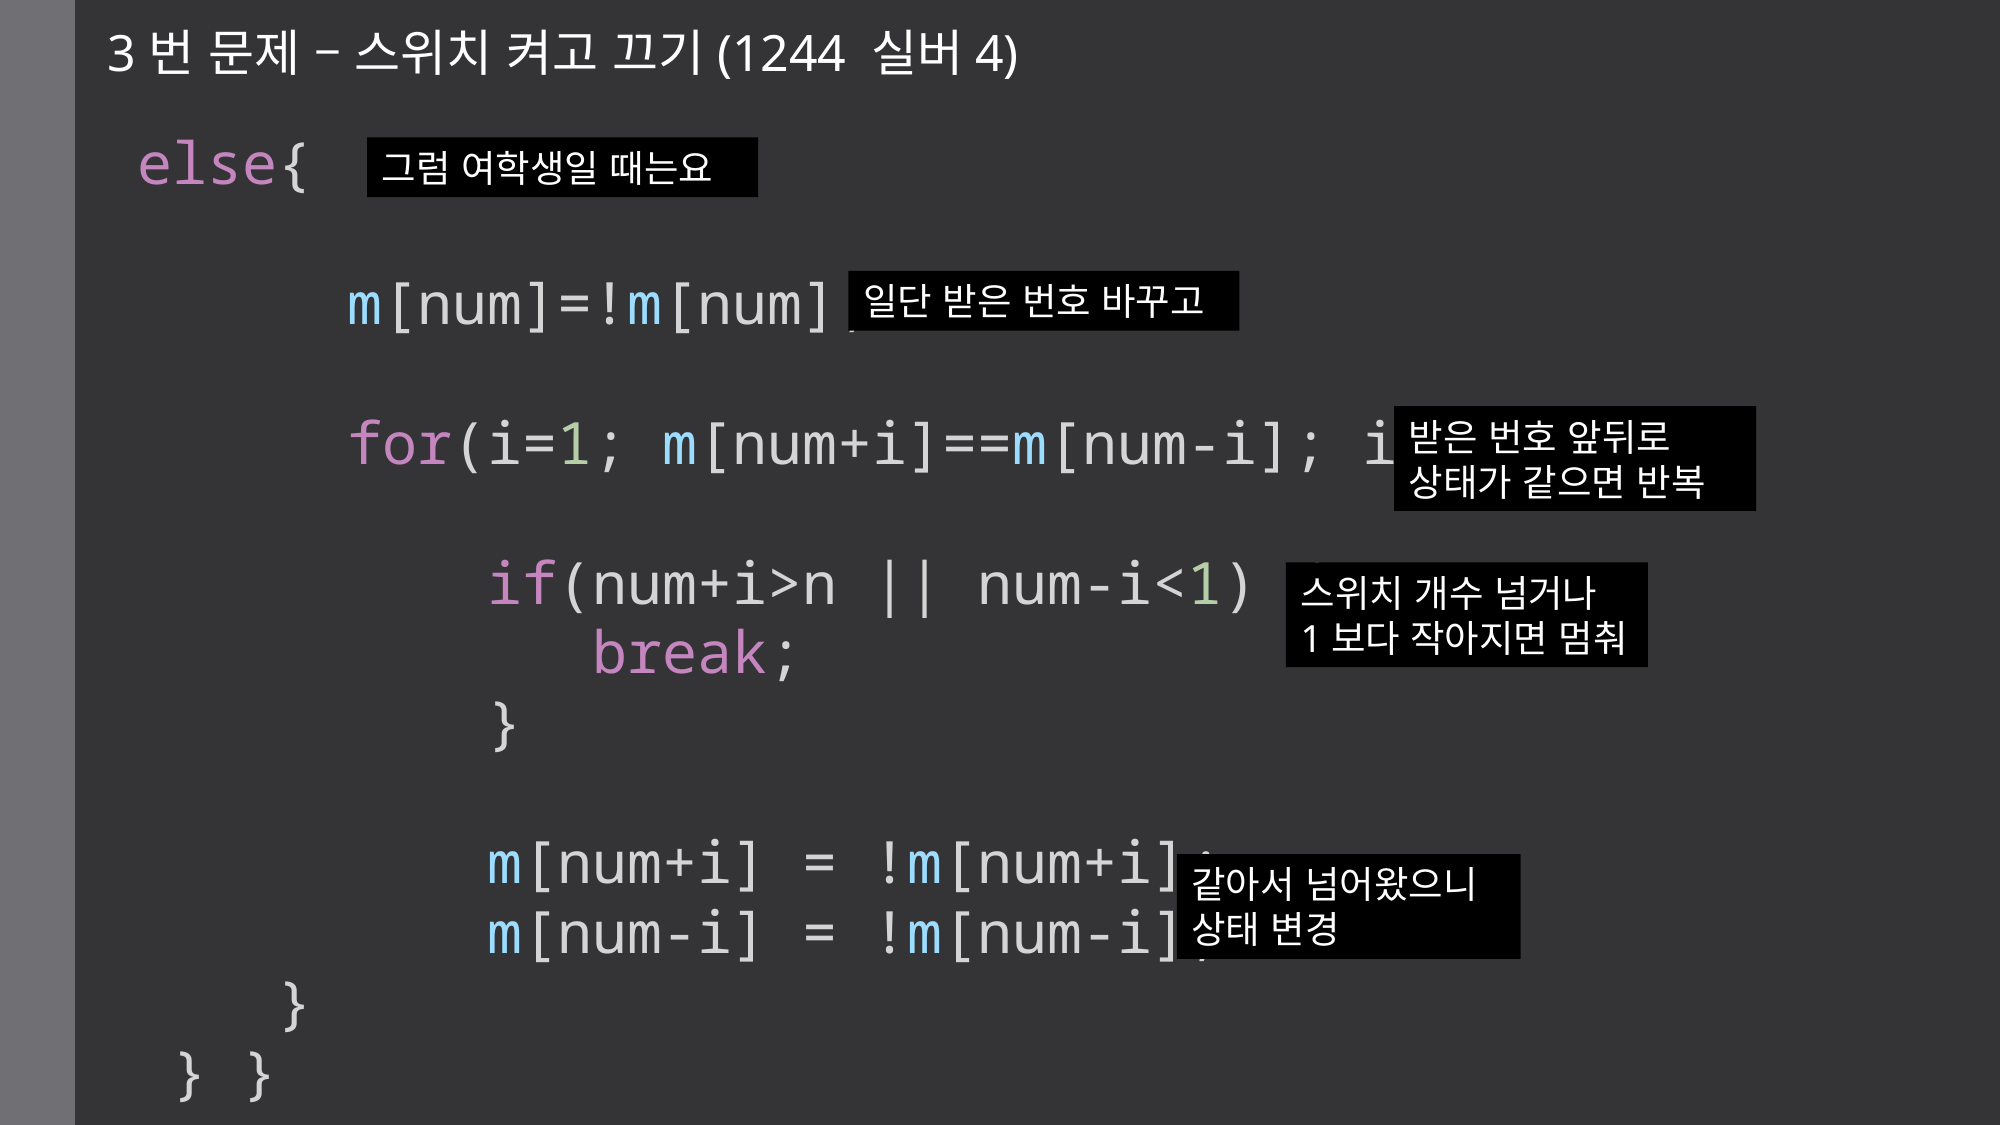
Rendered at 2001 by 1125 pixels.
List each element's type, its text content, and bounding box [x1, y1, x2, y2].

text_box 그럼 여학생일 때는요 [367, 137, 759, 198]
text_box 같아서 넘어왔으니 상태 변경 [1176, 854, 1521, 959]
text_box 받은 번호 앞뒤로 상태가 같으면 반복 [1394, 406, 1757, 511]
text_box 일단 받은 번호 바꾸고 [848, 270, 1240, 331]
text_box 3번 문제 – 스위치 켜고 끄기(1244 실버4) [92, 13, 1177, 89]
text_box else{ m[num]=!m[num]; for(i=1; m[num+i]==m[num-i]; i++) { if(num+i>n || num-i<1) { break; } m[num+i] = !m[num+i]; m[num-i] = !m[num-i]; } } } [122, 118, 2000, 1113]
text_box 스위치 개수 넘거나 1보다 작아지면 멈춰 [1285, 562, 1648, 668]
